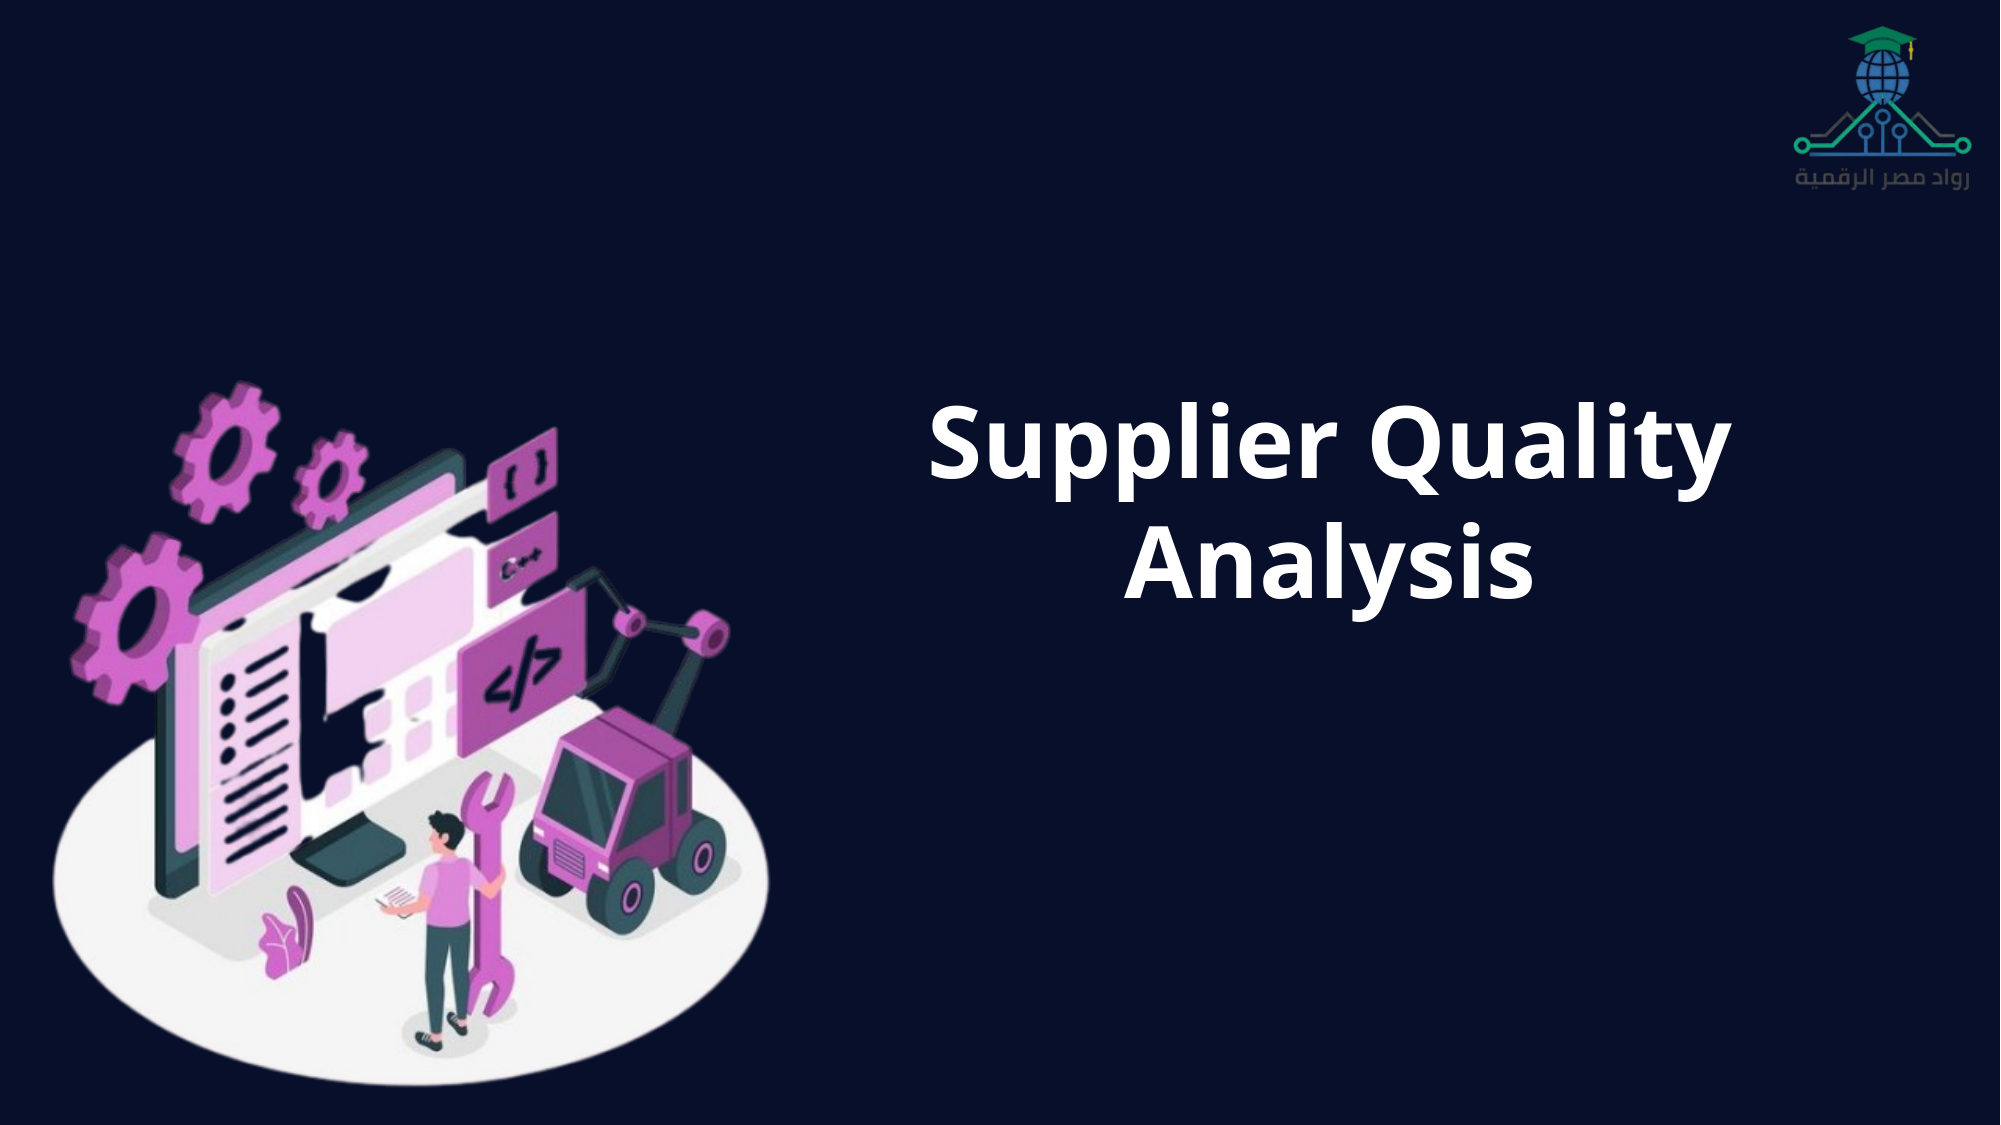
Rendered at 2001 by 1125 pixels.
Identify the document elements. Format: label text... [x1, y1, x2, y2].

picture [1760, 0, 2000, 239]
text_box Supplier Quality Analysis [900, 370, 1762, 626]
picture [20, 343, 803, 1125]
